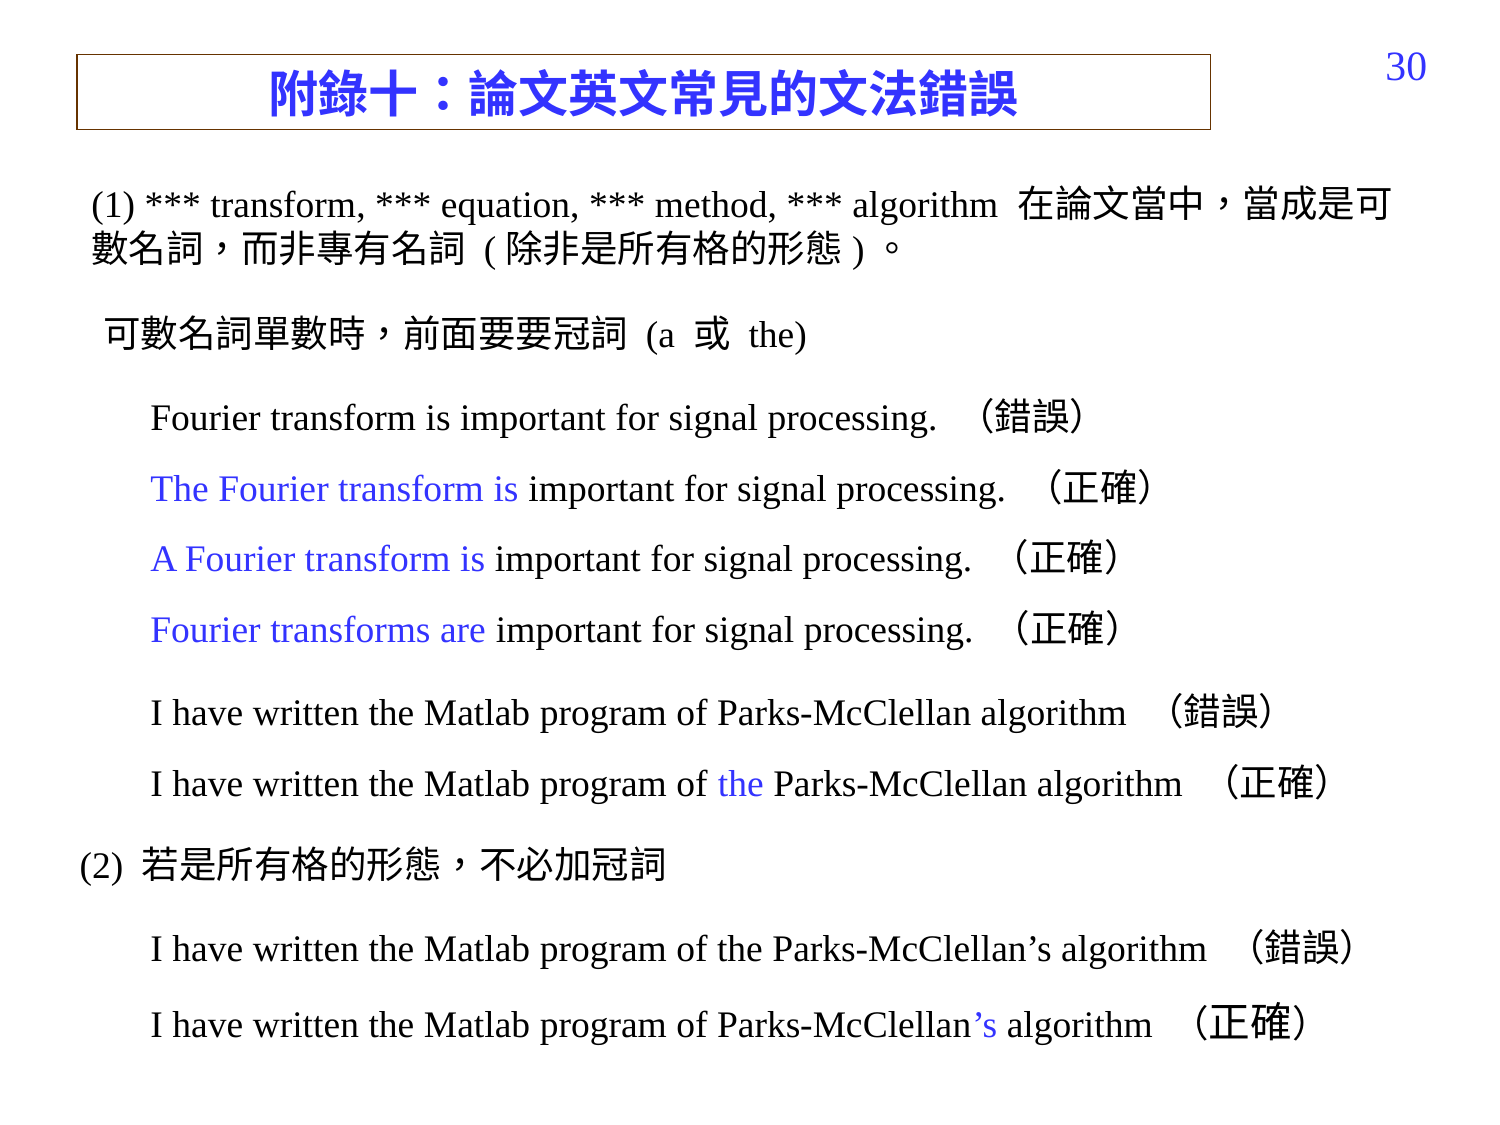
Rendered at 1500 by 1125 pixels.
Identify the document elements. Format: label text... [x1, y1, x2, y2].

slide_number 343 [1092, 30, 1443, 110]
text_box Fourier transform is important for signal processing. （錯誤） [135, 385, 1164, 446]
text_box (1) *** transform, *** equation, *** method, *** algorithm 在論文當中，當成是可數名詞，而非專有名詞 (除非是所有格的形態)。 [76, 172, 1412, 278]
text_box Fourier transforms are important for signal processing. （正確） [135, 598, 1294, 658]
text_box 附錄十：論文英文常見的文法錯誤 [76, 54, 1211, 130]
text_box I have written the Matlab program of Parks-McClellan algorithm （錯誤） [135, 680, 1400, 741]
text_box A Fourier transform is important for signal processing. （正確） [135, 527, 1294, 587]
text_box (2) 若是所有格的形態，不必加冠詞 [64, 834, 786, 894]
text_box I have written the Matlab program of the Parks-McClellan algorithm （正確） [135, 751, 1400, 812]
text_box 可數名詞單數時，前面要要冠詞 (a 或 the) [88, 302, 963, 363]
text_box The Fourier transform is important for signal processing. （正確） [135, 456, 1294, 516]
text_box I have written the Matlab program of the Parks-McClellan’s algorithm （錯誤） [135, 916, 1400, 977]
text_box I have written the Matlab program of Parks-McClellan’s algorithm （正確） [135, 987, 1400, 1053]
